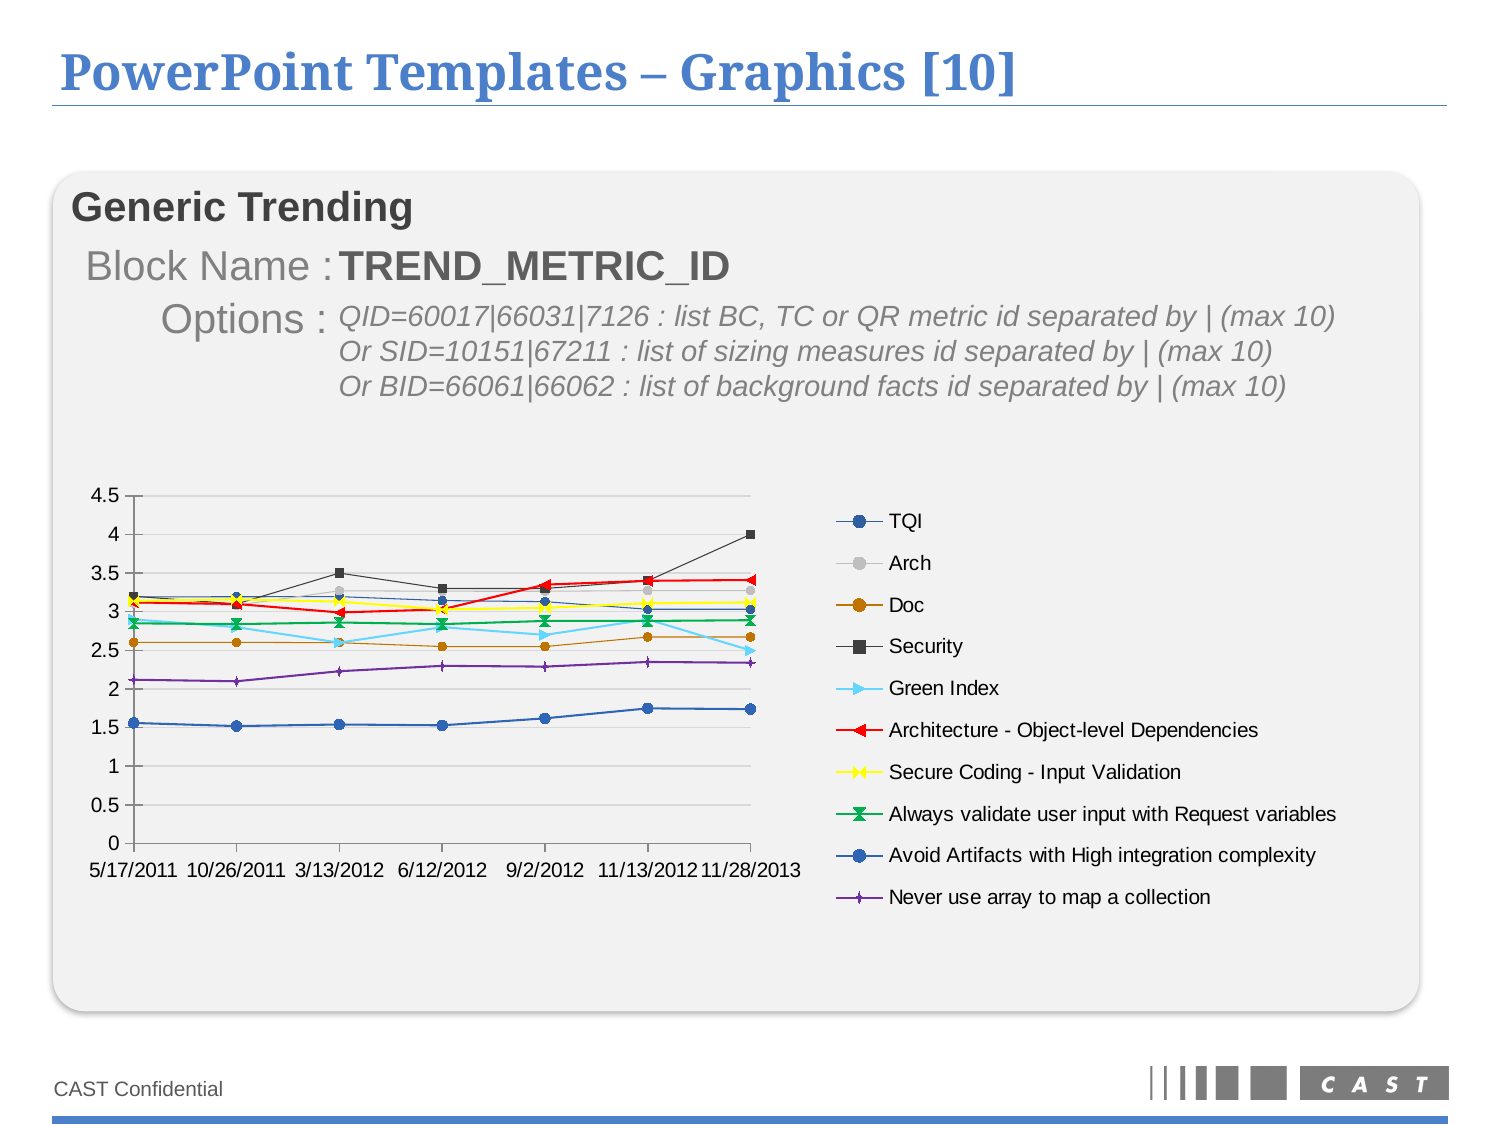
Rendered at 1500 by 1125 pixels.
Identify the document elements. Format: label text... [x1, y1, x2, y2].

text_box Generic Trending [41, 172, 1377, 238]
text_box QID=60017|66031|7126 : list BC, TC or QR metric id separated by | (max 10) Or SID=10151|67211 : list of sizing measures id separated by | (max 10) Or BID=66061|66062 : list of background facts id separated by | (max 10) [323, 290, 1412, 410]
text_box Options : [145, 284, 343, 349]
text_box [52, 171, 1420, 995]
text_box [69, 1008, 1404, 1013]
chart [52, 421, 1412, 1000]
title PowerPoint Templates – Graphics [10] [52, 38, 1448, 102]
picture [1149, 1066, 1450, 1100]
text_box Block Name : [70, 231, 349, 297]
text_box TREND_METRIC_ID [349, 231, 1412, 290]
